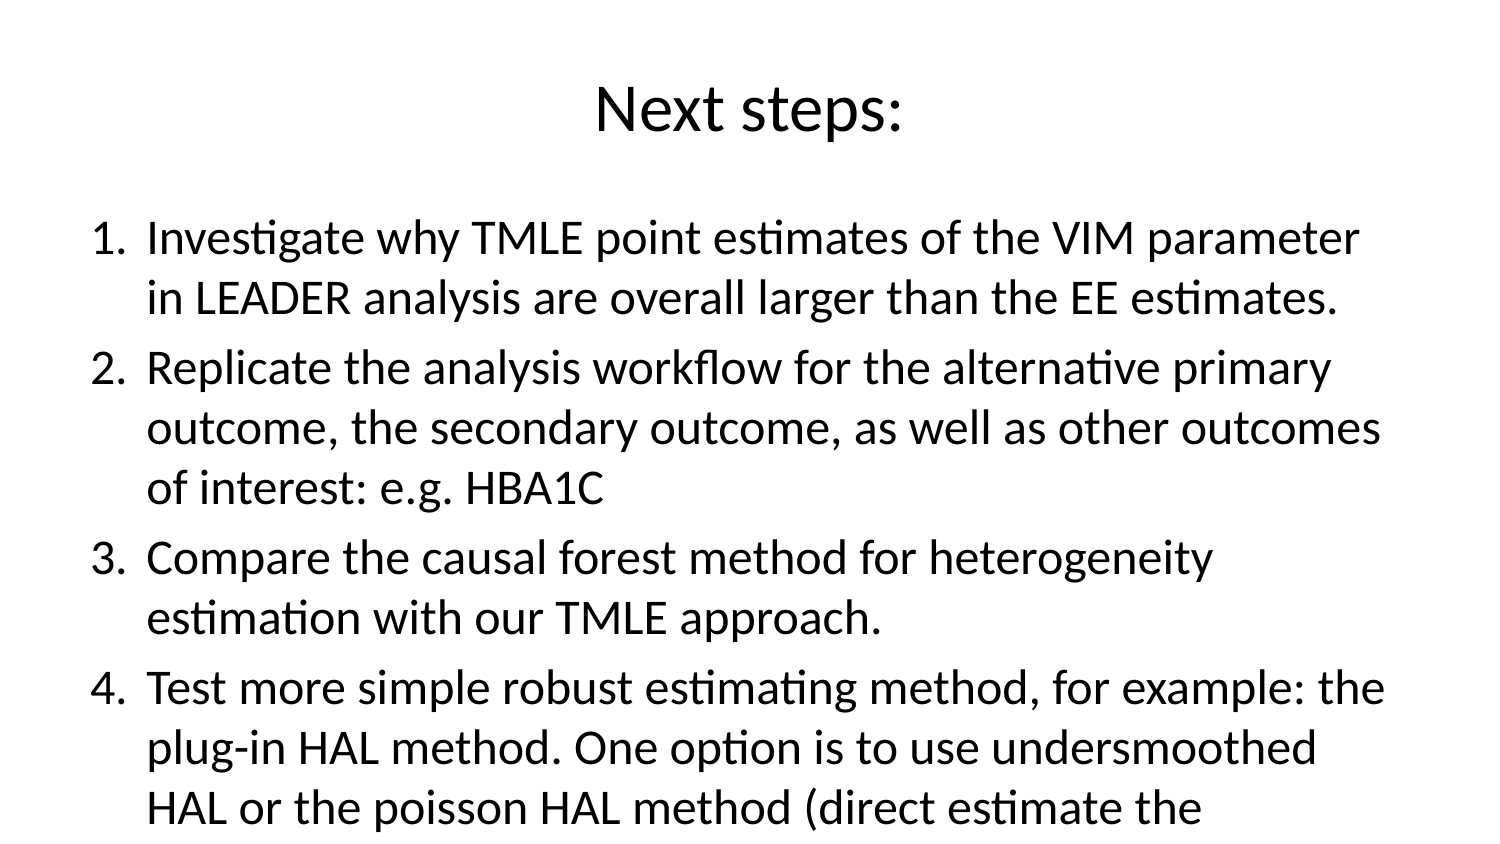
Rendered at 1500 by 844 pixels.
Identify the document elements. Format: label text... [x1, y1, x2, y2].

list Investigate why TMLE point estimates of the VIM parameter in LEADER analysis are overall larger than the EE estimates. Replicate the analysis workflow for the alternative primary outcome, the secondary outcome, as well as other outcomes of interest: e.g. HBA1C Compare the causal forest method for heterogeneity estimation with our TMLE approach. Test more simple robust estimating method, for example: the plug-in HAL method. One option is to use undersmoothed HAL or the poisson HAL method (direct estimate the conditional density via conditional hazard) proposed by Helene and Mark. Extend methods to time-to-event outcomes Others? [75, 196, 1425, 754]
title Next steps: [75, 33, 1425, 175]
